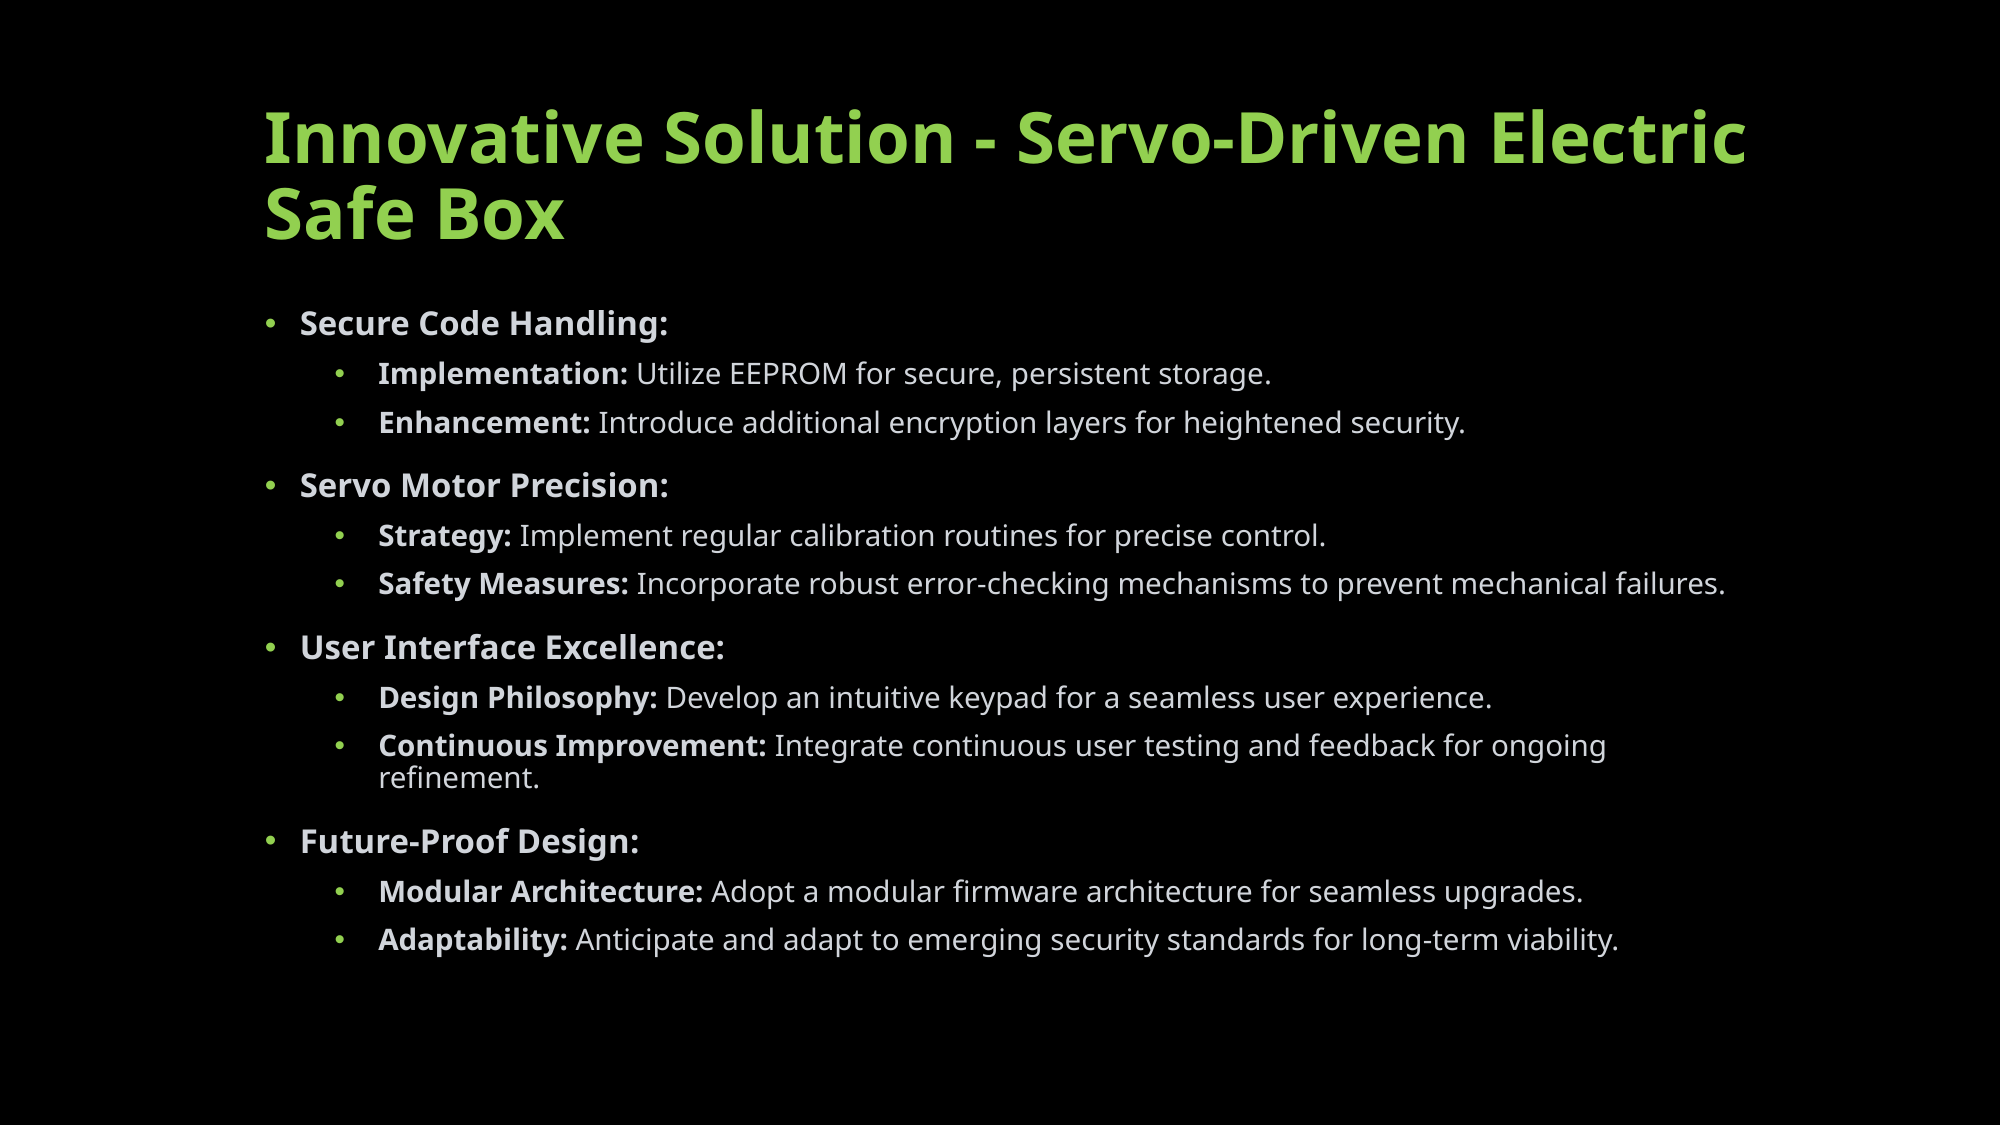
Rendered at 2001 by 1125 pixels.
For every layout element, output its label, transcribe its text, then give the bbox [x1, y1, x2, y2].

title Innovative Solution - Servo-Driven Electric Safe Box [249, 75, 1851, 263]
list Secure Code Handling: Implementation: Utilize EEPROM for secure, persistent storage. Enhancement: Introduce additional encryption layers for heightened security. Servo Motor Precision: Strategy: Implement regular calibration routines for precise control. Safety Measures: Incorporate robust error-checking mechanisms to prevent mechanical failures. User Interface Excellence: Design Philosophy: Develop an intuitive keypad for a seamless user experience. Continuous Improvement: Integrate continuous user testing and feedback for ongoing refinement. Future-Proof Design: Modular Architecture: Adopt a modular firmware architecture for seamless upgrades. Adaptability: Anticipate and adapt to emerging security standards for long-term viability. [249, 299, 1750, 1000]
